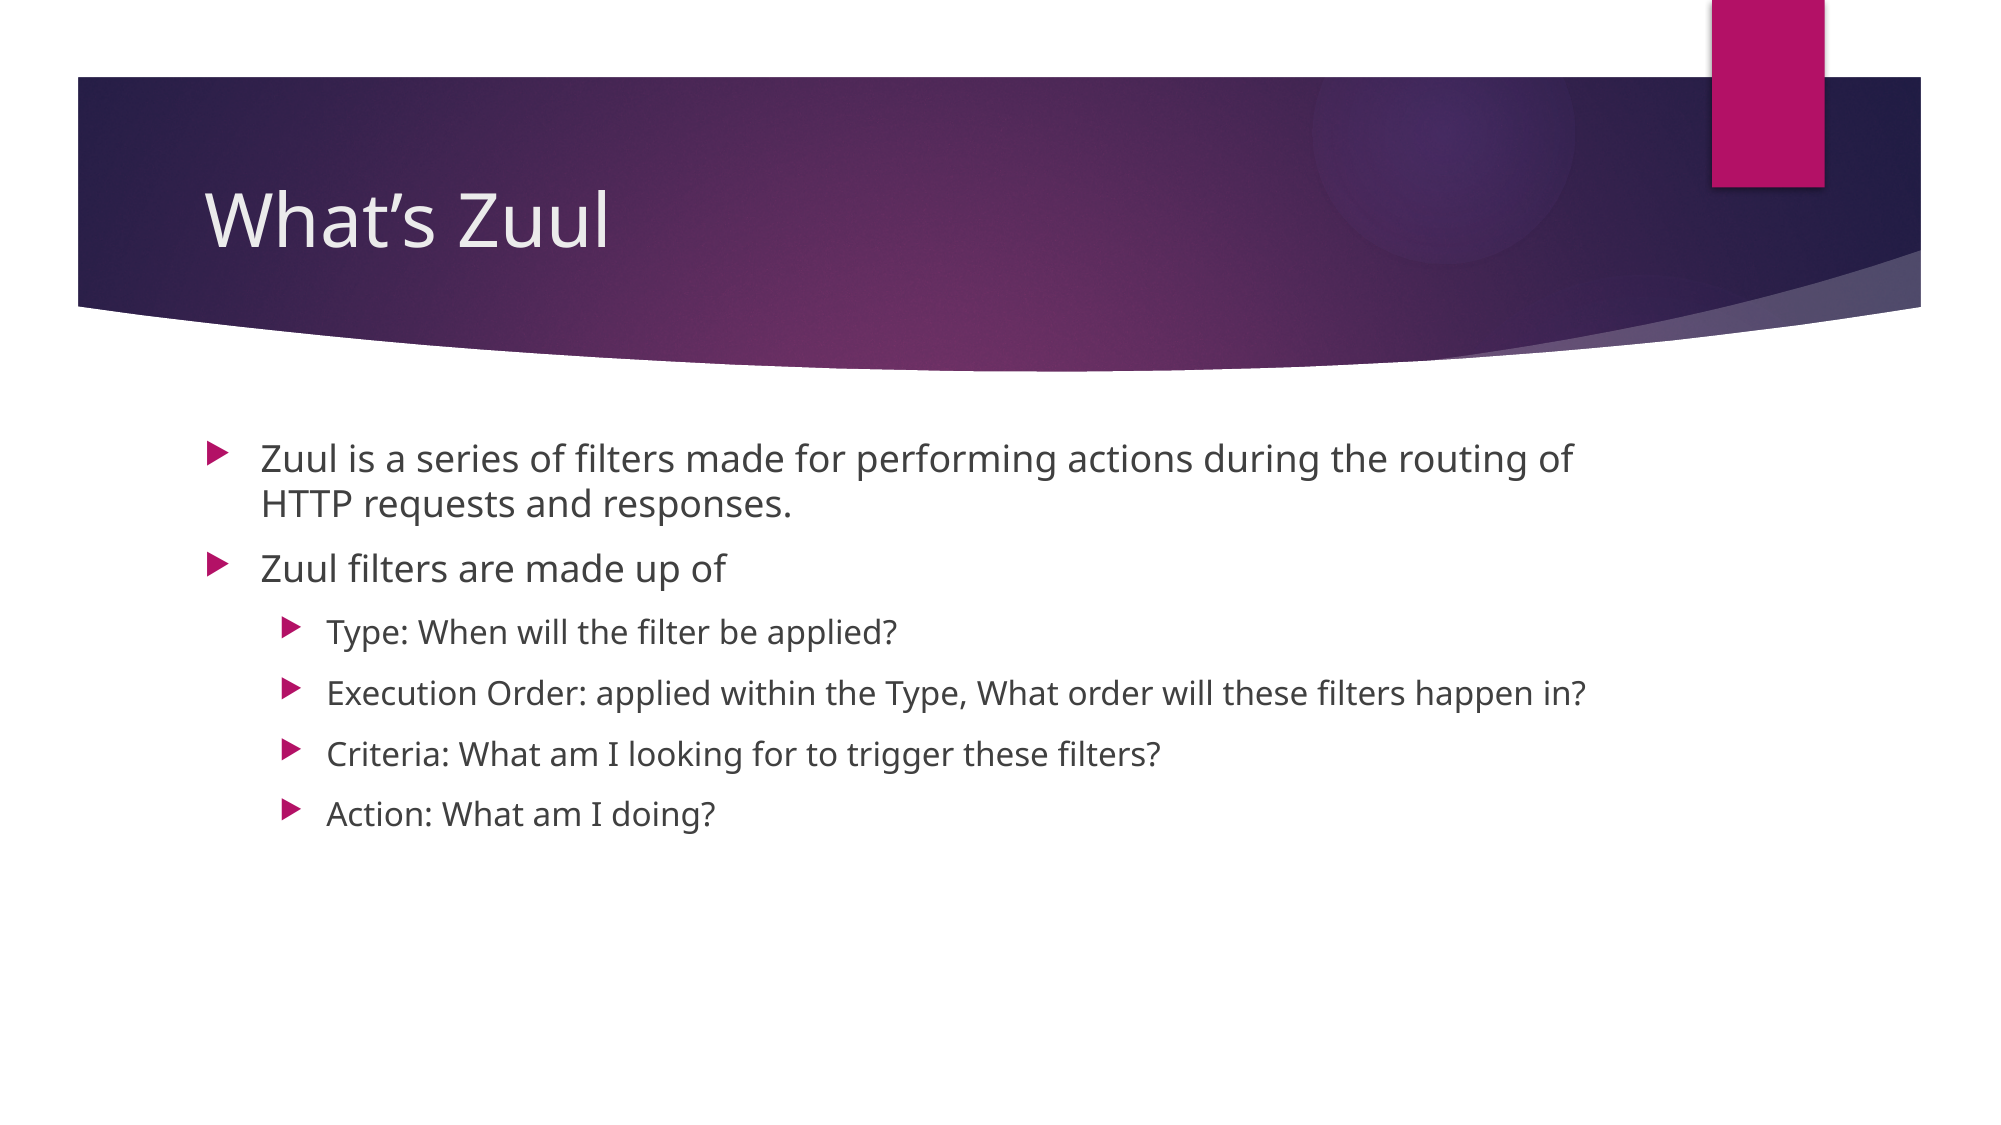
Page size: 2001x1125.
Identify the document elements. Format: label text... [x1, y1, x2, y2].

list Zuul is a series of filters made for performing actions during the routing of HTTP requests and responses. Zuul filters are made up of Type: When will the filter be applied? Execution Order: applied within the Type, What order will these filters happen in? Criteria: What am I looking for to trigger these filters? Action: What am I doing? [189, 427, 1638, 988]
title What’s Zuul [189, 159, 1627, 276]
